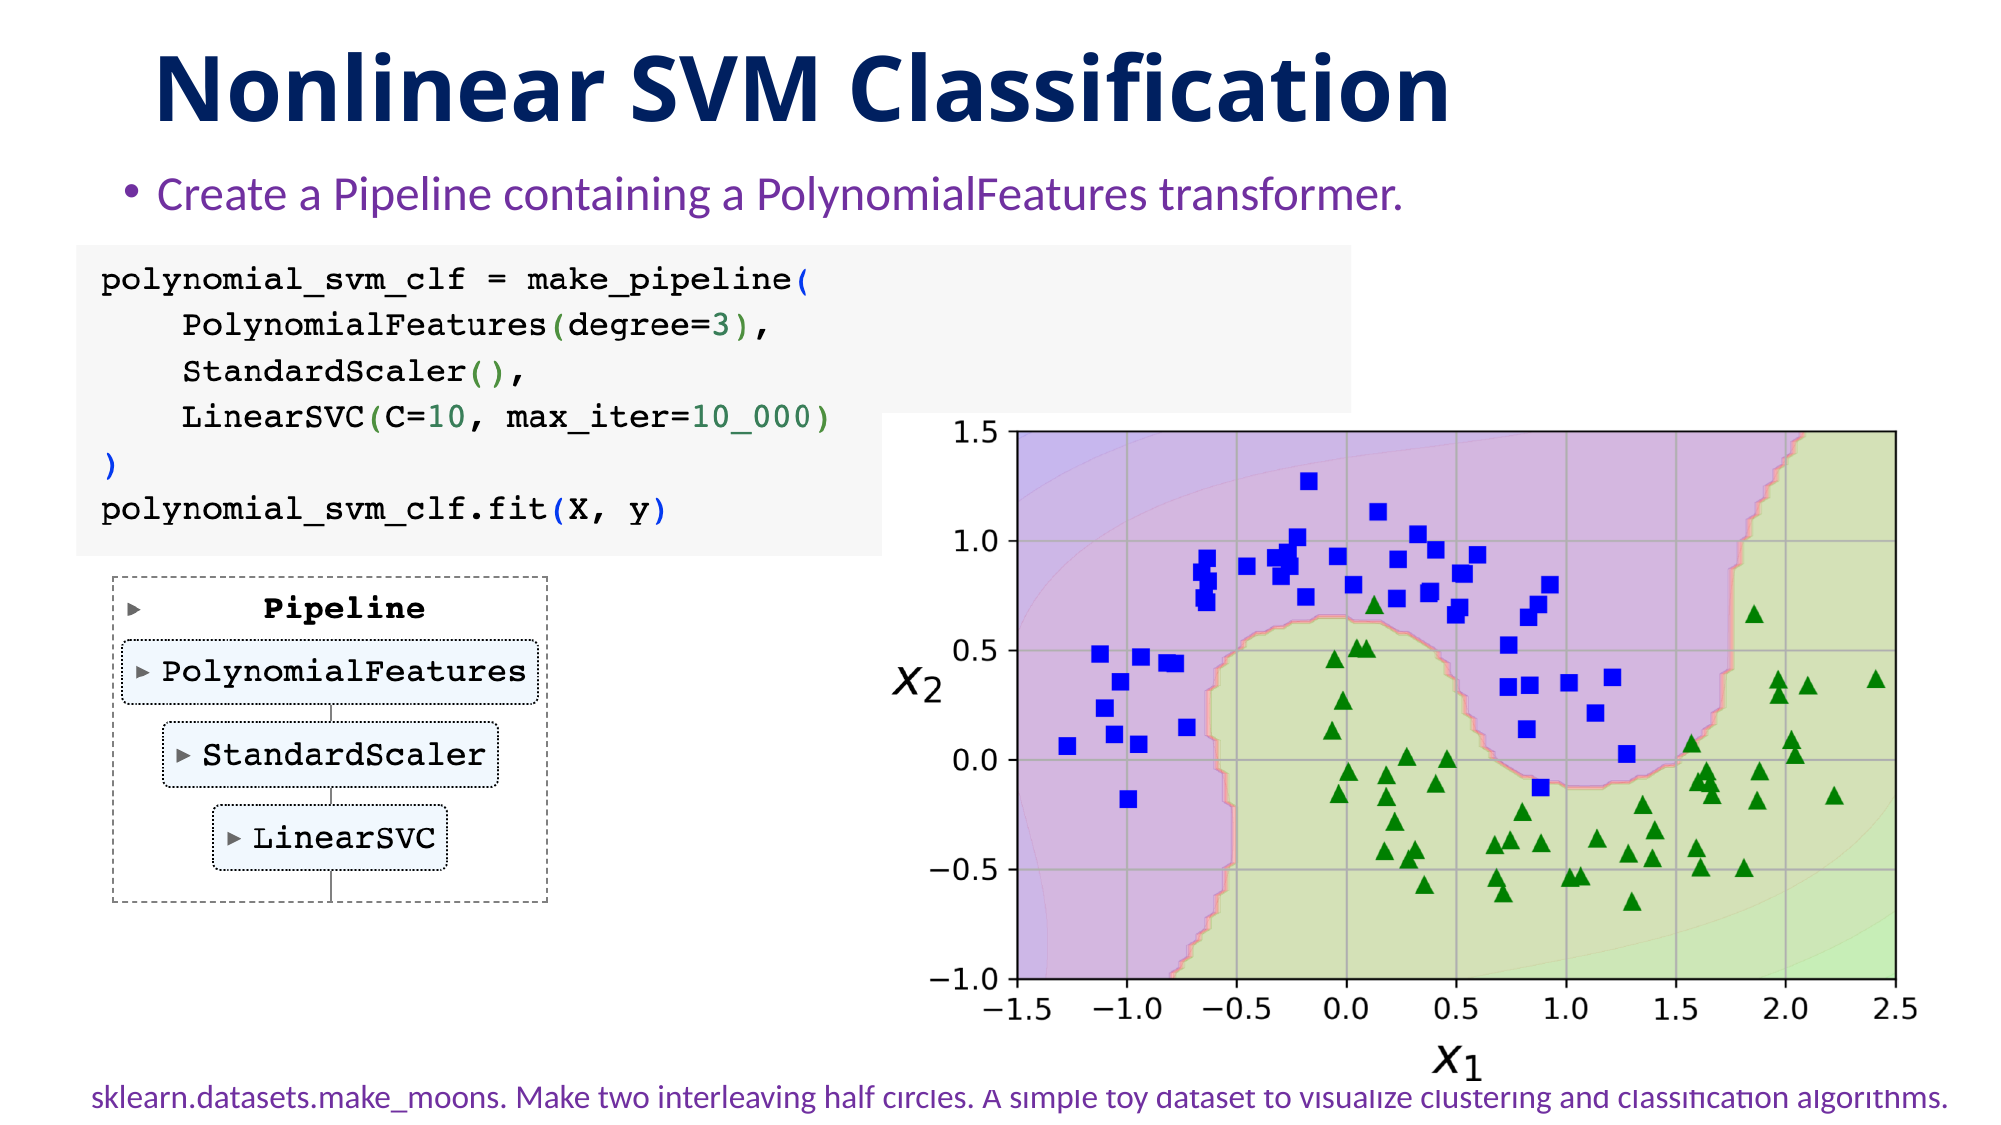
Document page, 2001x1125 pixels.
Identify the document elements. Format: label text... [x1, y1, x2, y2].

text_box sklearn.datasets.make_moons. Make two interleaving half circles. A simple toy dataset to visualize clustering and classification algorithms. [76, 1067, 1989, 1122]
list Create a Pipeline containing a PolynomialFeatures transformer. [108, 148, 1957, 229]
picture [76, 244, 1924, 1090]
title Nonlinear SVM Classification [137, 35, 1863, 148]
